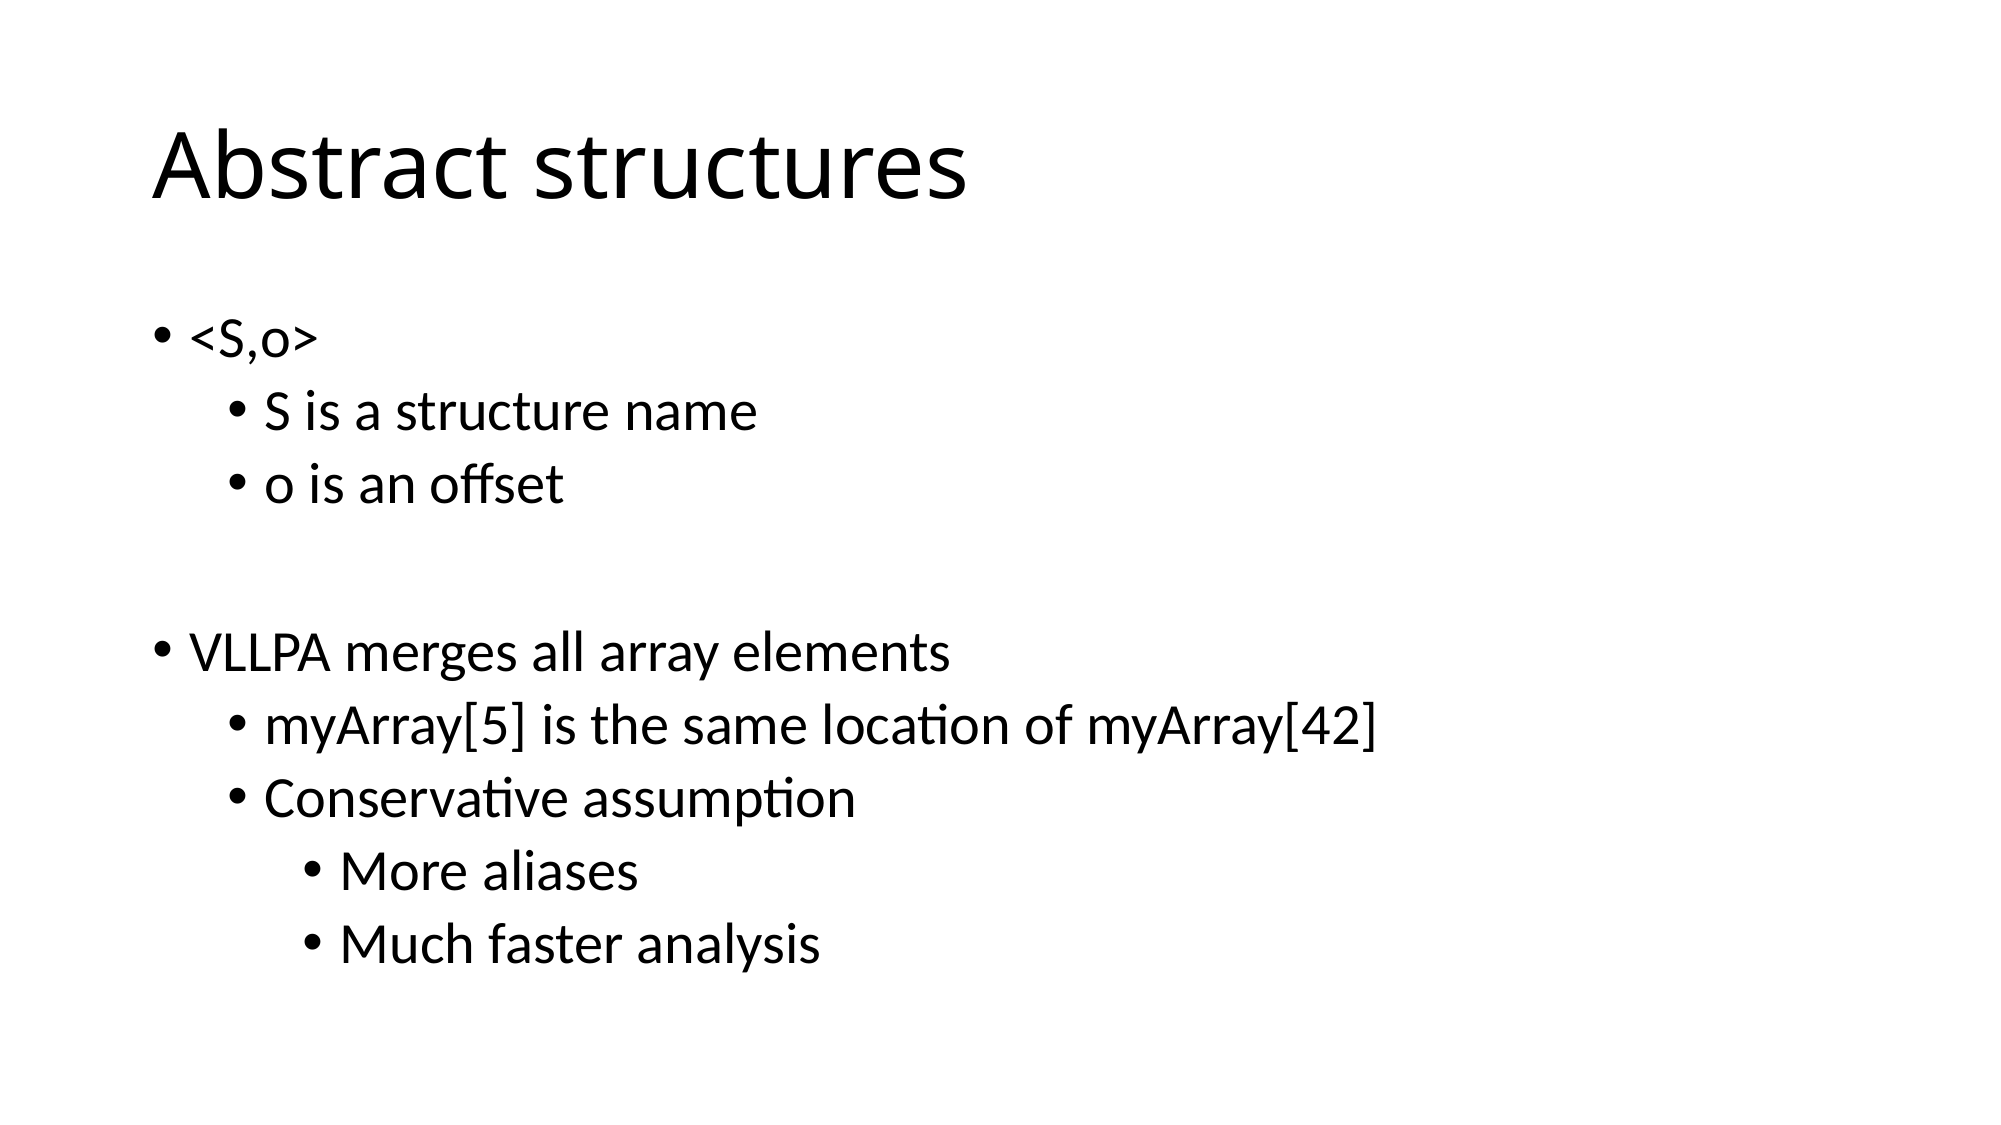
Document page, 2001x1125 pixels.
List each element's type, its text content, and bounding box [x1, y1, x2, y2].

title Abstract structures [137, 59, 1863, 278]
list <S,o> S is a structure name o is an offset VLLPA merges all array elements myArray[5] is the same location of myArray[42] Conservative assumption More aliases Much faster analysis [137, 299, 1863, 1014]
